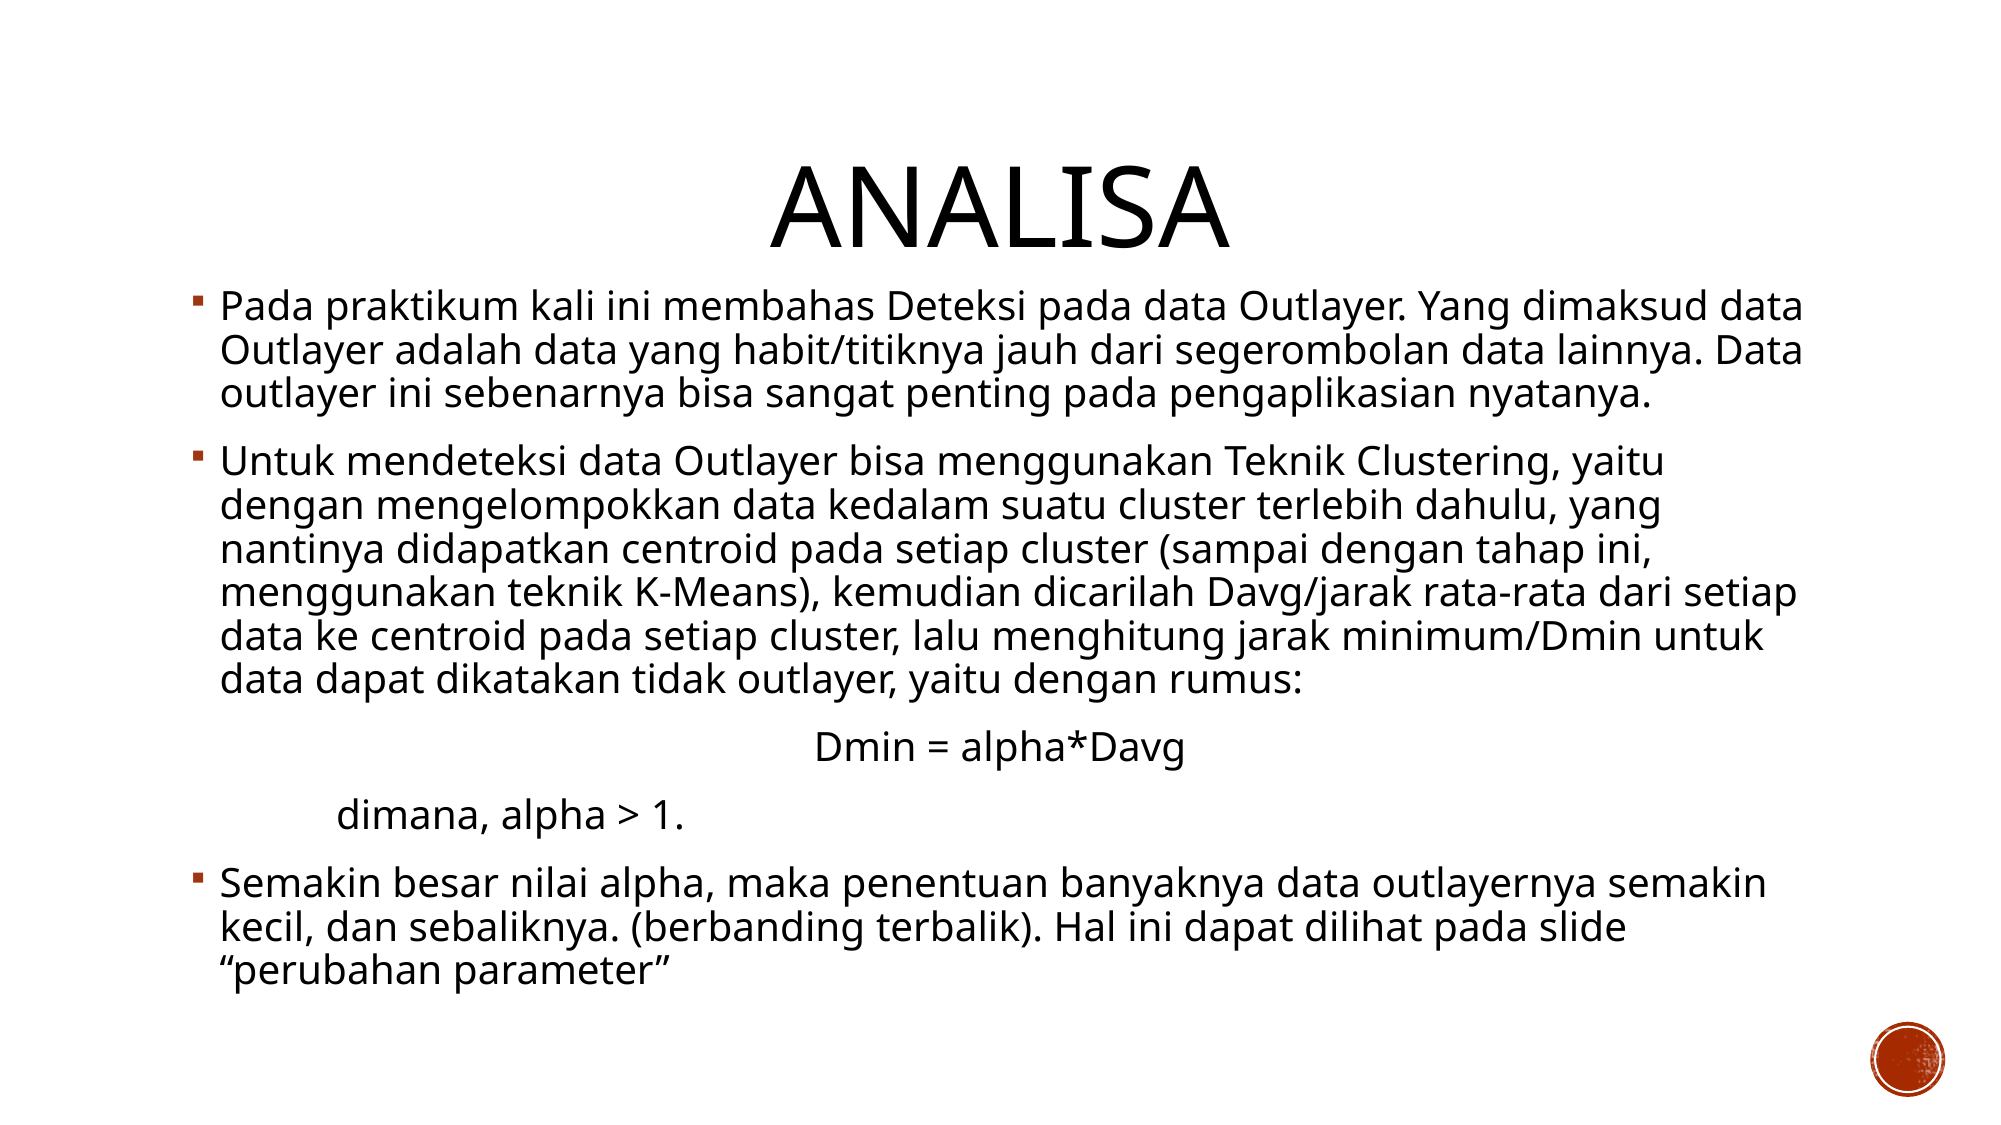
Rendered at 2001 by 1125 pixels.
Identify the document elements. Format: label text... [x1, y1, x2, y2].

list Pada praktikum kali ini membahas Deteksi pada data Outlayer. Yang dimaksud data Outlayer adalah data yang habit/titiknya jauh dari segerombolan data lainnya. Data outlayer ini sebenarnya bisa sangat penting pada pengaplikasian nyatanya. Untuk mendeteksi data Outlayer bisa menggunakan Teknik Clustering, yaitu dengan mengelompokkan data kedalam suatu cluster terlebih dahulu, yang nantinya didapatkan centroid pada setiap cluster (sampai dengan tahap ini, menggunakan teknik K-Means), kemudian dicarilah Davg/jarak rata-rata dari setiap data ke centroid pada setiap cluster, lalu menghitung jarak minimum/Dmin untuk data dapat dikatakan tidak outlayer, yaitu dengan rumus: Dmin = alpha*Davg dimana, alpha > 1. Semakin besar nilai alpha, maka penentuan banyaknya data outlayernya semakin kecil, dan sebaliknya. (berbanding terbalik). Hal ini dapat dilihat pada slide “perubahan parameter” [175, 278, 1826, 1013]
title ANALISA [175, 79, 1826, 278]
